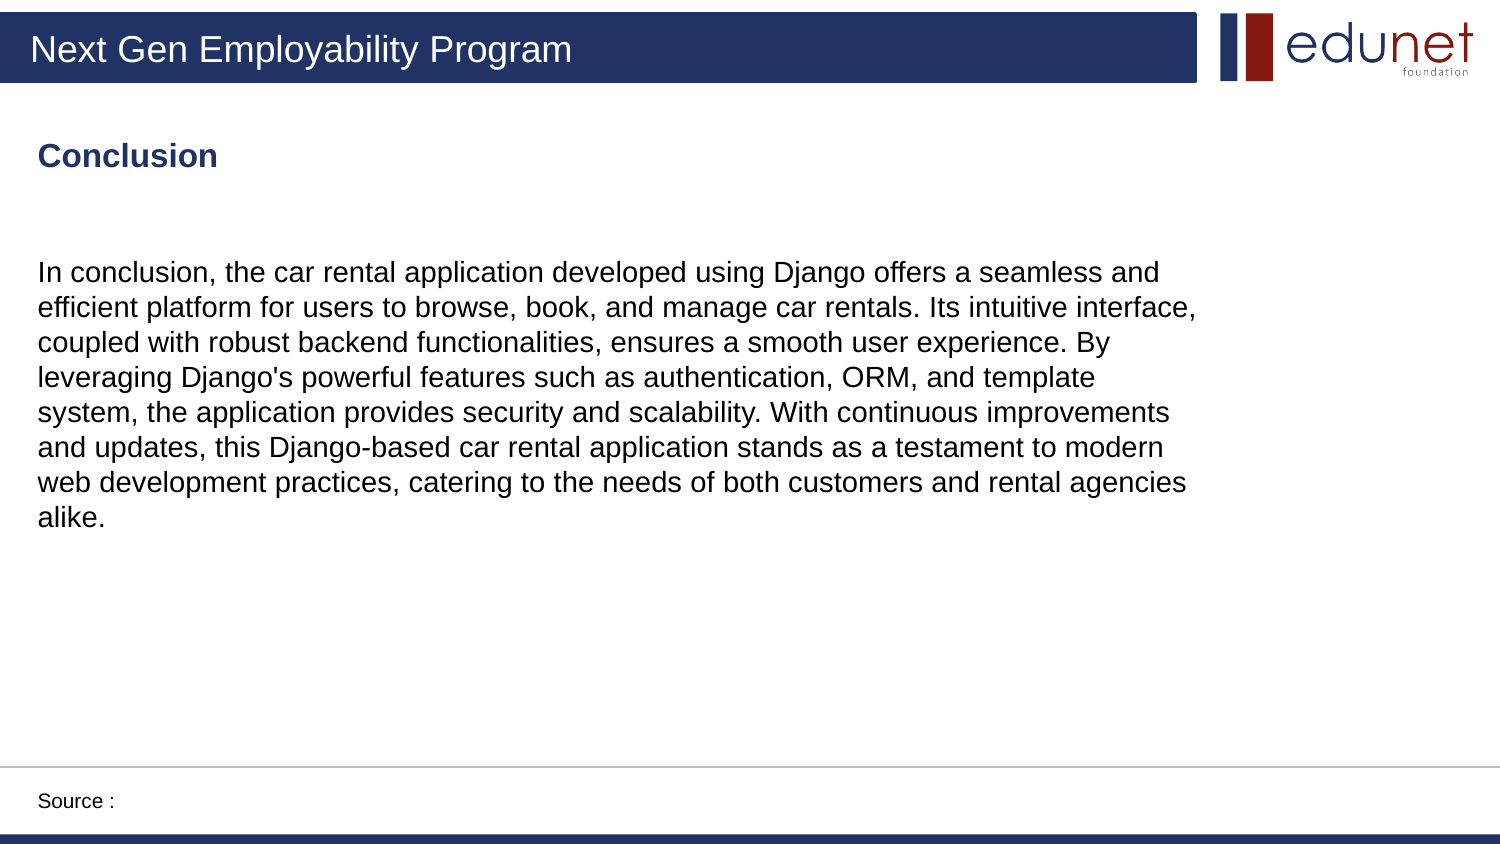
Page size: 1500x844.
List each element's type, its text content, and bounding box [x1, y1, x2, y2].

picture [1279, 14, 1482, 83]
title Conclusion In conclusion, the car rental application developed using Django offers a seamless and efficient platform for users to browse, book, and manage car rentals. Its intuitive interface, coupled with robust backend functionalities, ensures a smooth user experience. By leveraging Django's powerful features such as authentication, ORM, and template system, the application provides security and scalability. With continuous improvements and updates, this Django-based car rental application stands as a testament to modern web development practices, catering to the needs of both customers and rental agencies alike. [22, 118, 1215, 712]
text_box Source : [22, 776, 139, 826]
text_box [153, 287, 1388, 659]
